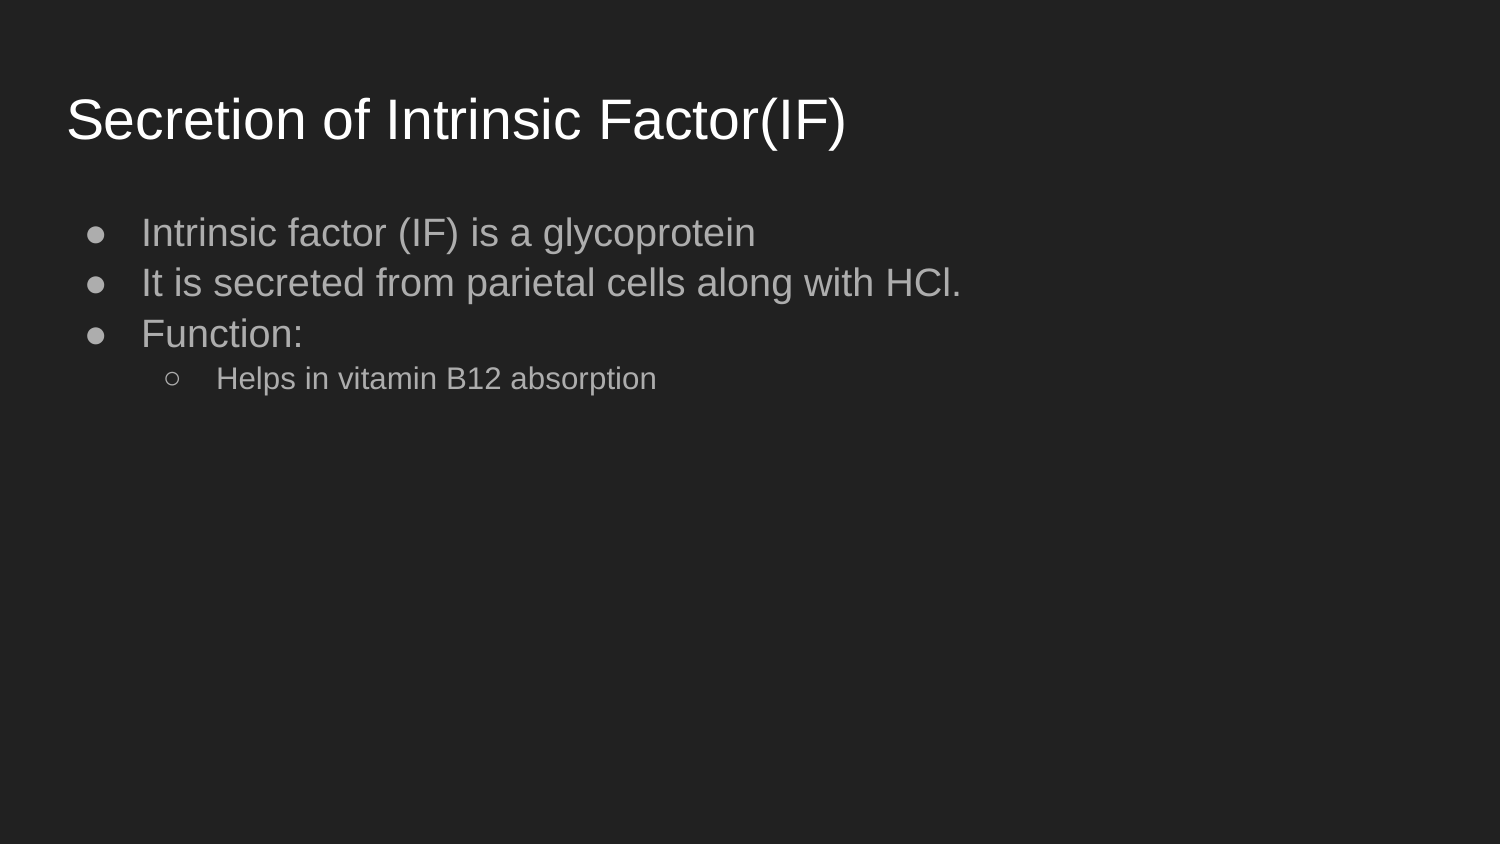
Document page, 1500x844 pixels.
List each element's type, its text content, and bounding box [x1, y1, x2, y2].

list Intrinsic factor (IF) is a glycoprotein It is secreted from parietal cells along with HCl. Function: Helps in vitamin B12 absorption [51, 189, 1449, 750]
title Secretion of Intrinsic Factor(IF) [51, 72, 1449, 167]
